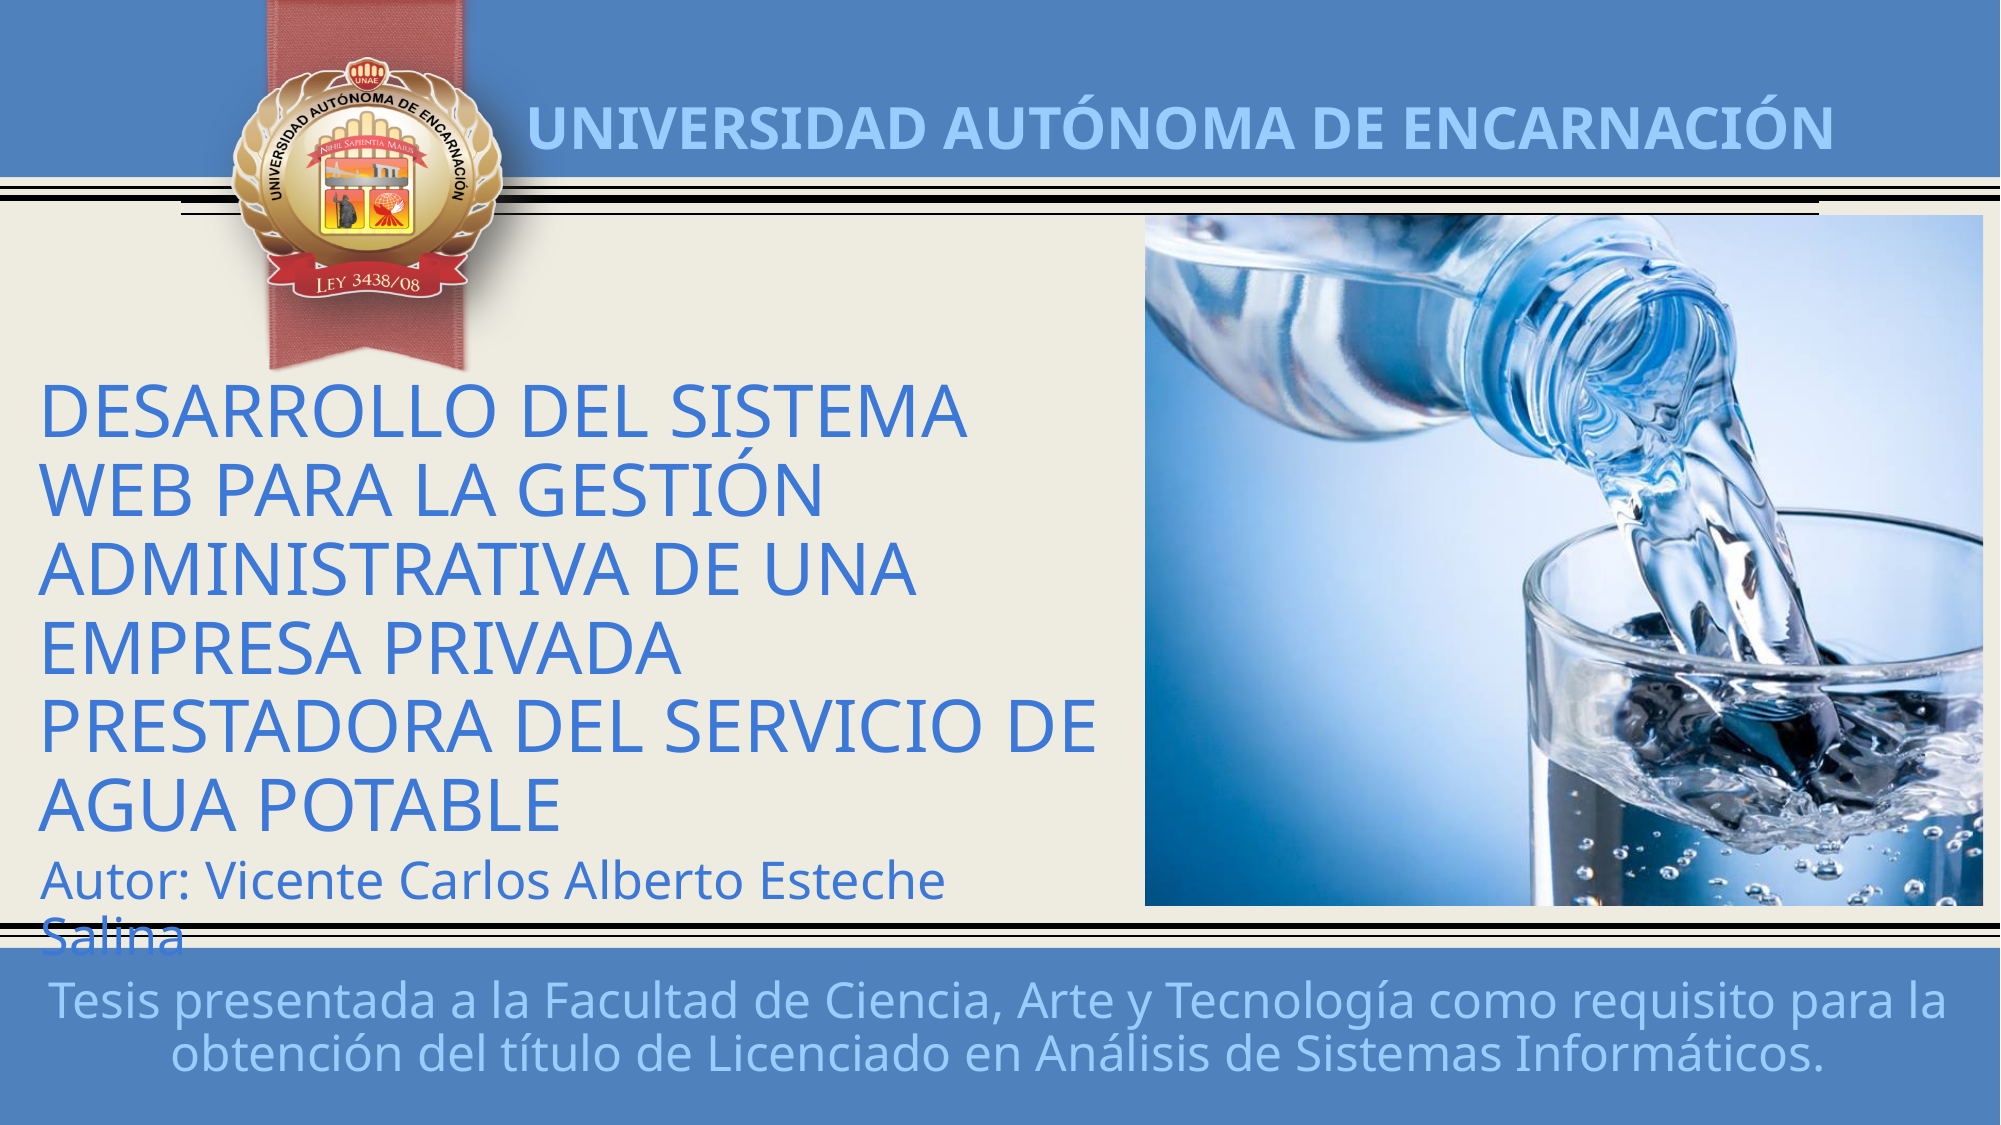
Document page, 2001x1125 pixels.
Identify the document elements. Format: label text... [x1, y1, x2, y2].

picture [230, 57, 503, 298]
picture [1145, 214, 1984, 906]
subtitle Autor: Vicente Carlos Alberto Esteche Salina [40, 847, 1080, 968]
title DESARROLLO DEL SISTEMA WEB PARA LA GESTIÓN ADMINISTRATIVA DE UNA EMPRESA privada PRESTADORA DEL SERVICIO DE AGUA POTABLE [39, 385, 1119, 838]
text_box Tesis presentada a la Facultad de Ciencia, Arte y Tecnología como requisito para la obtención del título de Licenciado en Análisis de Sistemas Informáticos. [20, 968, 1977, 1125]
text_box UNIVERSIDAD AUTÓNOMA DE ENCARNACIÓN [507, 91, 1897, 170]
